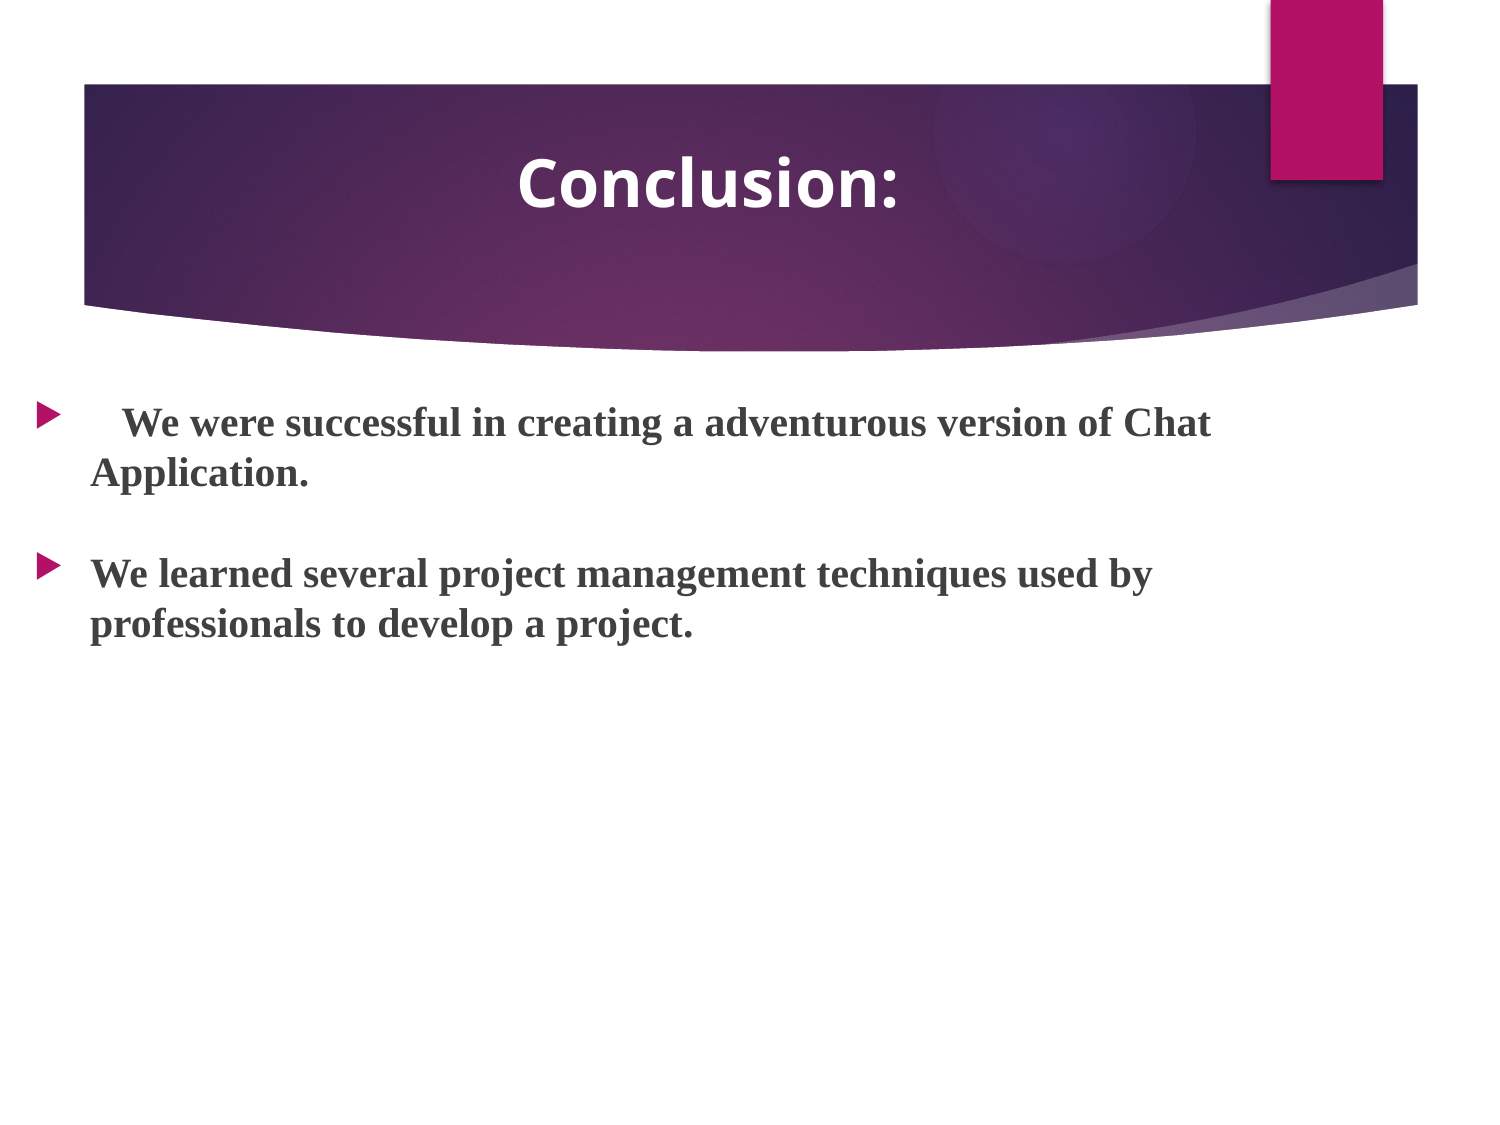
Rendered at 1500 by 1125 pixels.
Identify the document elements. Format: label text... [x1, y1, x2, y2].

list We were successful in creating a adventurous version of Chat Application. We learned several project management techniques used by professionals to develop a project. [0, 387, 1450, 1075]
title Conclusion: [187, 162, 1229, 279]
